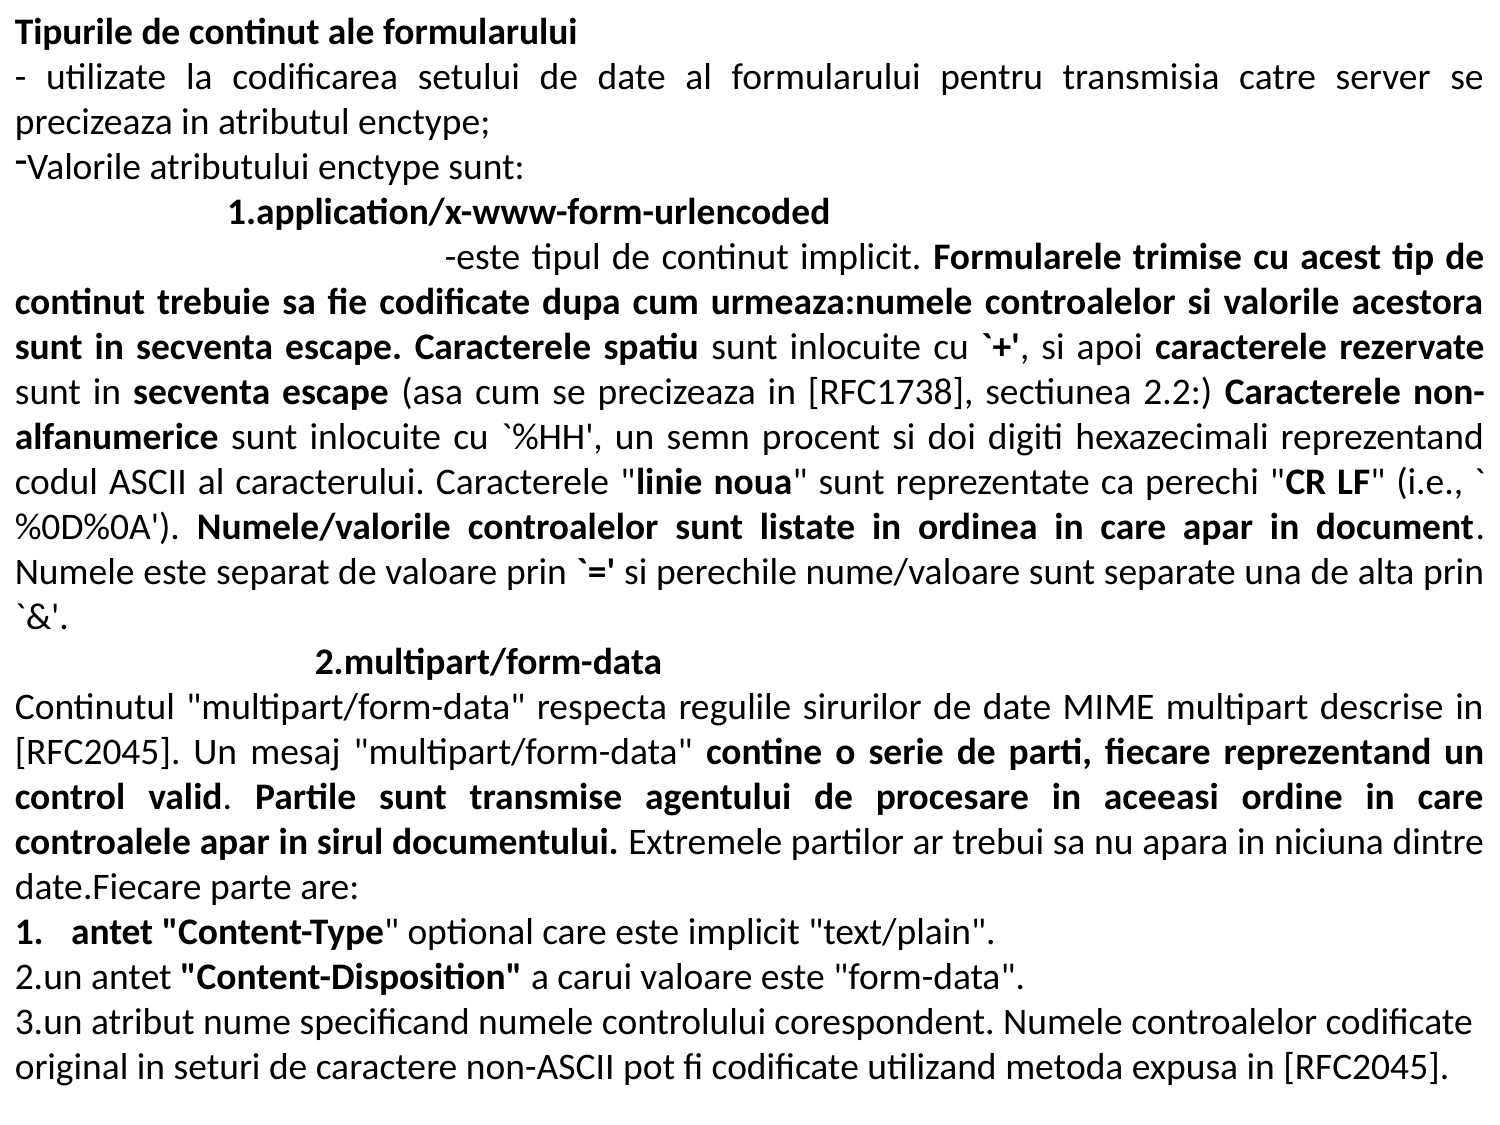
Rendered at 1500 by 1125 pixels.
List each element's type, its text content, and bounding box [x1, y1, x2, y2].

text_box Tipurile de continut ale formularului - utilizate la codificarea setului de date al formularului pentru transmisia catre server se precizeaza in atributul enctype; Valorile atributului enctype sunt: 1.application/x-www-form-urlencoded -este tipul de continut implicit. Formularele trimise cu acest tip de continut trebuie sa fie codificate dupa cum urmeaza:numele controalelor si valorile acestora sunt in secventa escape. Caracterele spatiu sunt inlocuite cu `+', si apoi caracterele rezervate sunt in secventa escape (asa cum se precizeaza in [RFC1738], sectiunea 2.2:) Caracterele non-alfanumerice sunt inlocuite cu `%HH', un semn procent si doi digiti hexazecimali reprezentand codul ASCII al caracterului. Caracterele "linie noua" sunt reprezentate ca perechi "CR LF" (i.e., `%0D%0A'). Numele/valorile controalelor sunt listate in ordinea in care apar in document. Numele este separat de valoare prin `=' si perechile nume/valoare sunt separate una de alta prin `&'. 2.multipart/form-data Continutul "multipart/form-data" respecta regulile sirurilor de date MIME multipart descrise in [RFC2045]. Un mesaj "multipart/form-data" contine o serie de parti, fiecare reprezentand un control valid. Partile sunt transmise agentului de procesare in aceeasi ordine in care controalele apar in sirul documentului. Extremele partilor ar trebui sa nu apara in niciuna dintre date.Fiecare parte are: antet "Content-Type" optional care este implicit "text/plain". 2.un antet "Content-Disposition" a carui valoare este "form-data". 3.un atribut nume specificand numele controlului corespondent. Numele controalelor codificate original in seturi de caractere non-ASCII pot fi codificate utilizand metoda expusa in [RFC2045]. [0, 0, 1500, 1125]
